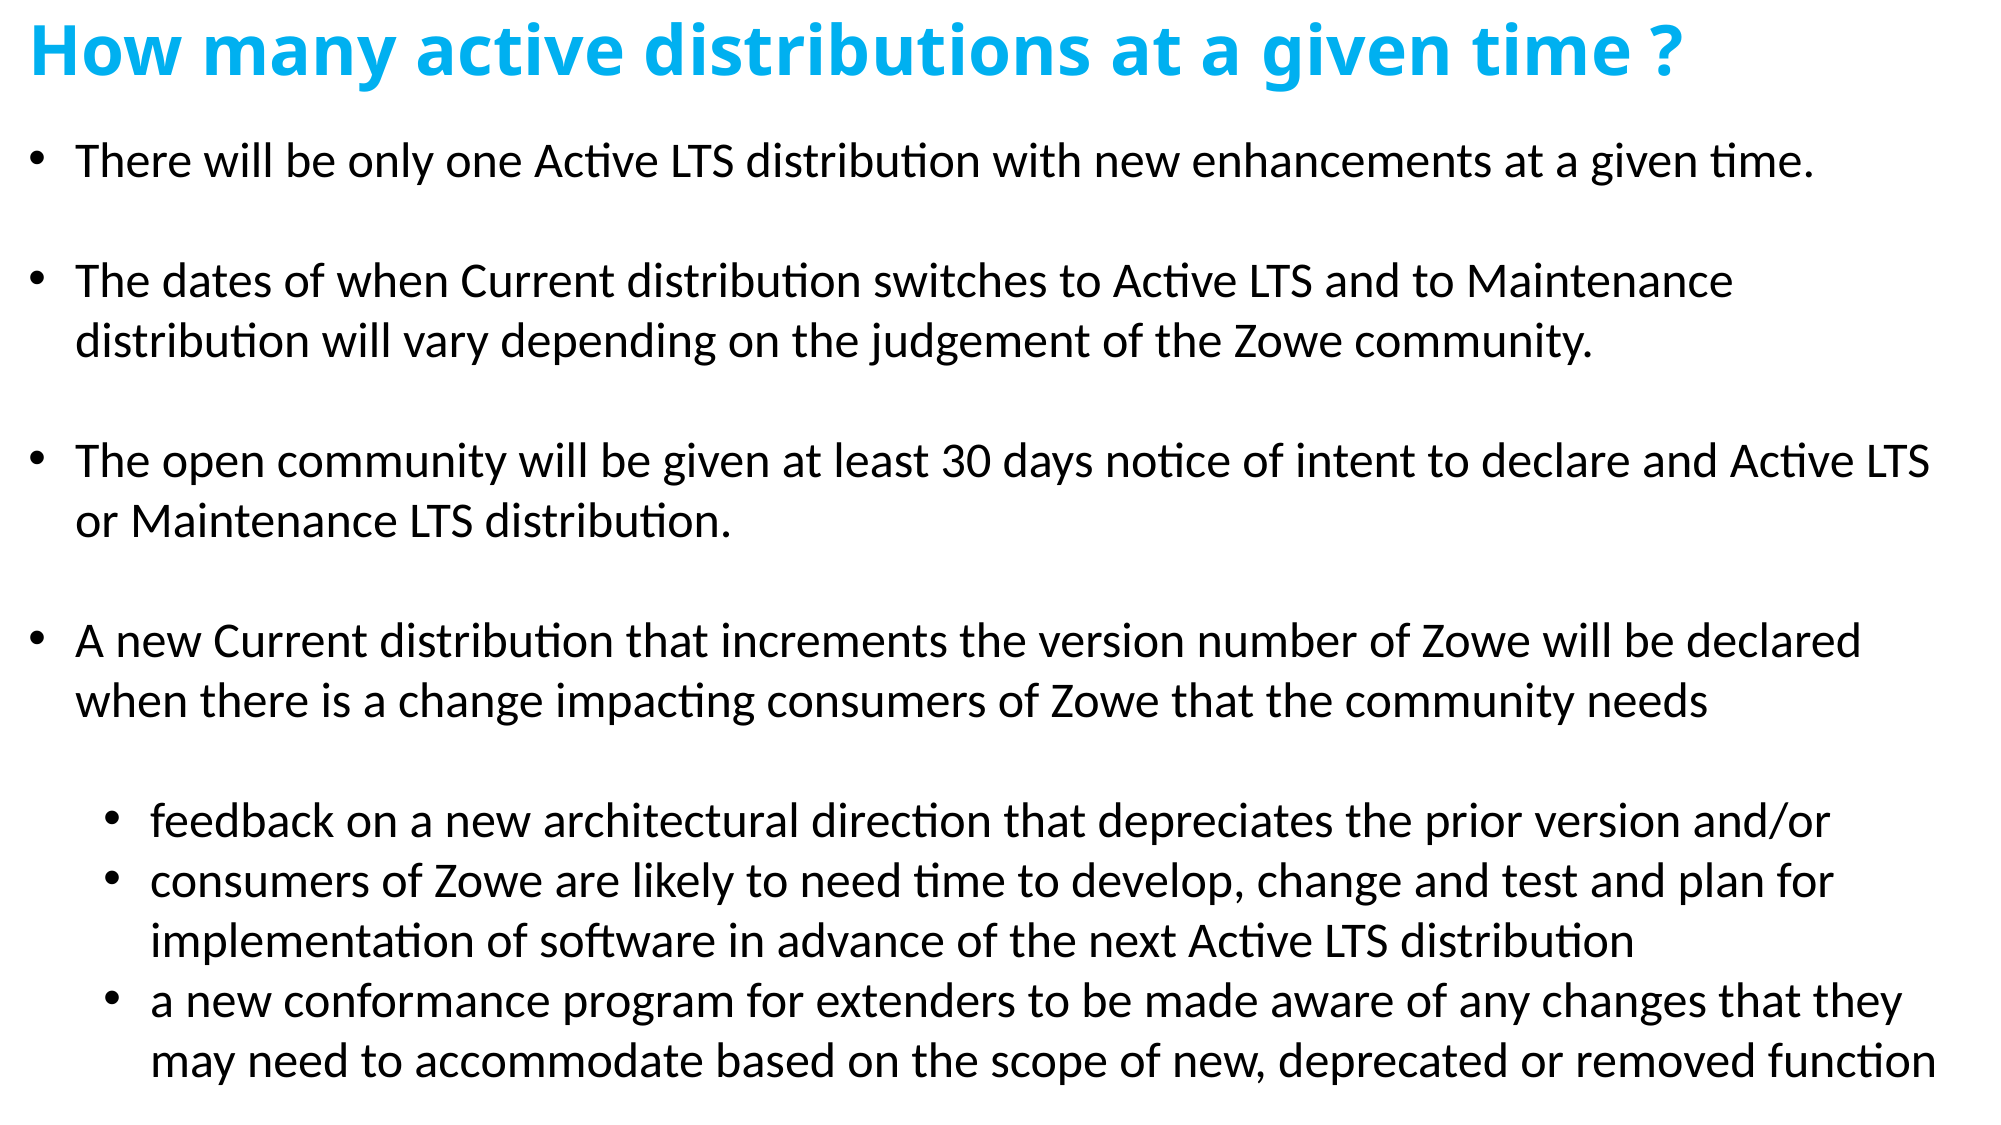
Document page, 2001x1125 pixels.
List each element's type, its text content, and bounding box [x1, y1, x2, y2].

title How many active distributions at a given time ? [13, 1, 1739, 105]
text_box There will be only one Active LTS distribution with new enhancements at a given time. The dates of when Current distribution switches to Active LTS and to Maintenance distribution will vary depending on the judgement of the Zowe community. The open community will be given at least 30 days notice of intent to declare and Active LTS or Maintenance LTS distribution. A new Current distribution that increments the version number of Zowe will be declared when there is a change impacting consumers of Zowe that the community needs feedback on a new architectural direction that depreciates the prior version and/or consumers of Zowe are likely to need time to develop, change and test and plan for implementation of software in advance of the next Active LTS distribution a new conformance program for extenders to be made aware of any changes that they may need to accommodate based on the scope of new, deprecated or removed function [13, 120, 1988, 1125]
